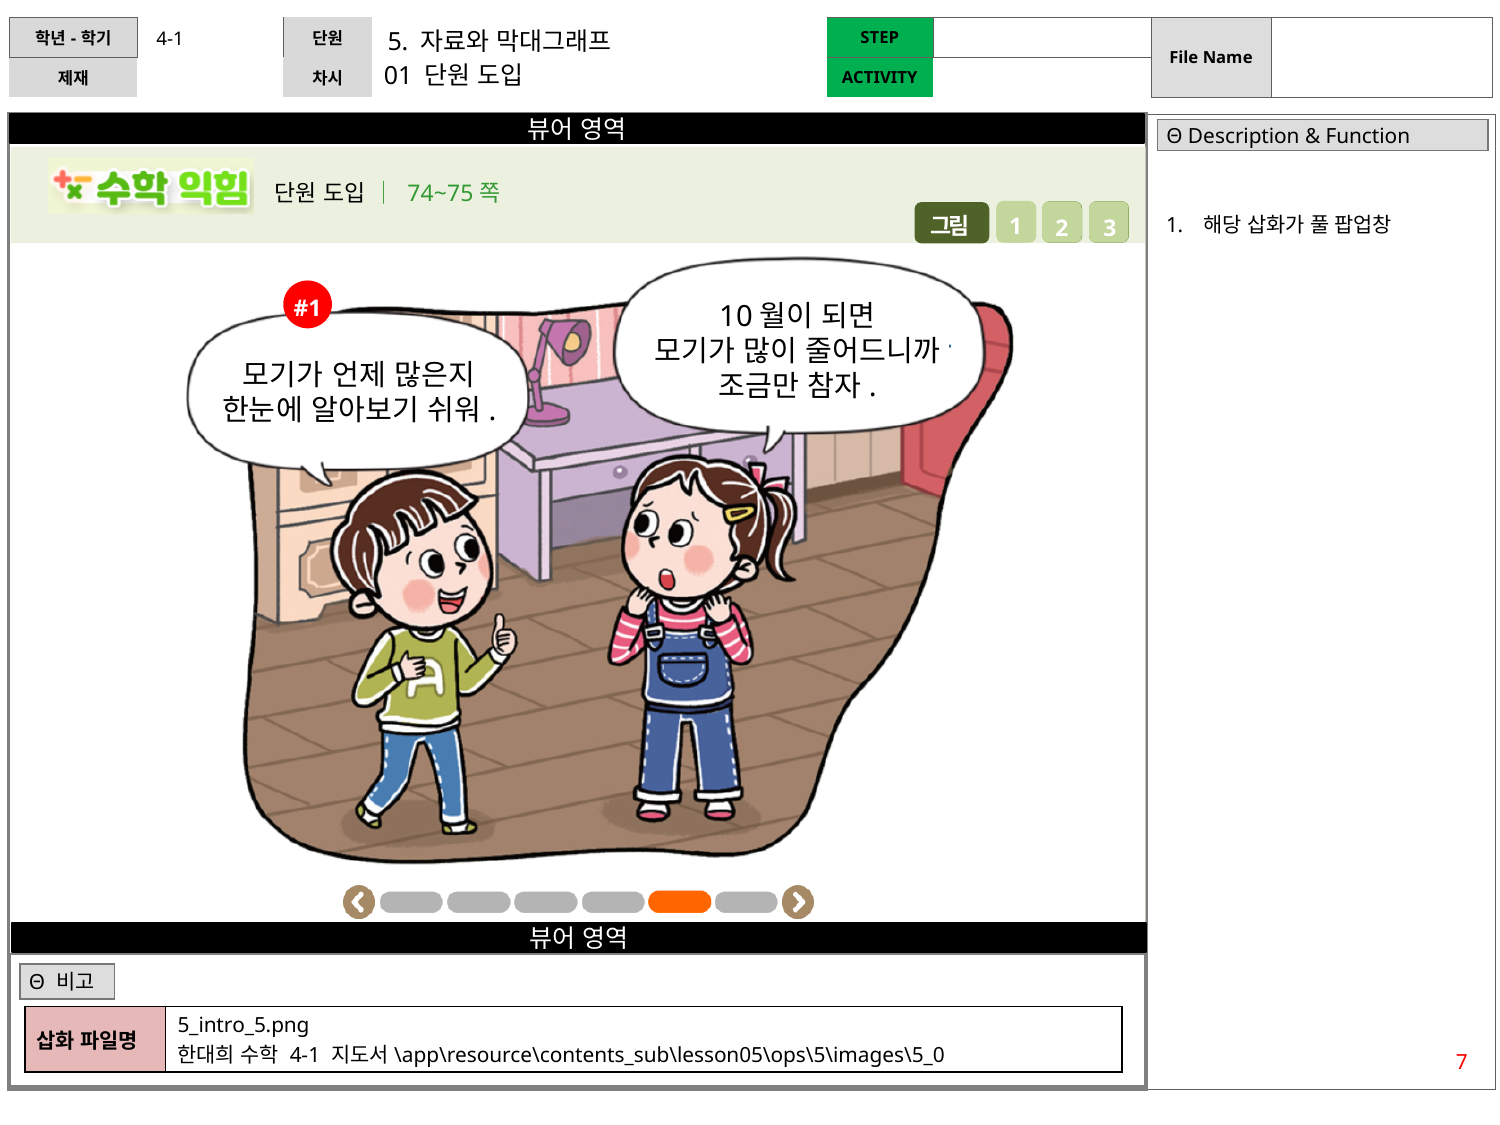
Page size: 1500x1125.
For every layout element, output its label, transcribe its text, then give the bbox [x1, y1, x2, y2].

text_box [600, 281, 995, 411]
picture [48, 158, 254, 214]
text_box 01 단원 도입 [369, 52, 787, 98]
text_box 5. 자료와 막대그래프 [372, 18, 828, 43]
text_box 2 [1040, 192, 1086, 249]
text_box 4-1 [141, 18, 284, 55]
text_box 단원 도입 │ 74~75쪽 [259, 171, 808, 214]
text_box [341, 883, 815, 920]
text_box 그림 [908, 190, 993, 246]
text_box 해당 삽화가 풀 팝업창 [1151, 179, 1500, 244]
table_header 삽화 파일명 [26, 1007, 165, 1071]
text_box 3 [1088, 192, 1134, 248]
text_box 1 [994, 190, 1040, 247]
table_header 5_intro_5.png 한대희 수학 4-1 지도서\app\resource\contents_sub\lesson05\ops\5\images\5_0 [166, 1007, 1121, 1071]
picture [179, 247, 1021, 869]
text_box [162, 345, 557, 438]
table_header Θ Description & Function [1158, 120, 1487, 150]
